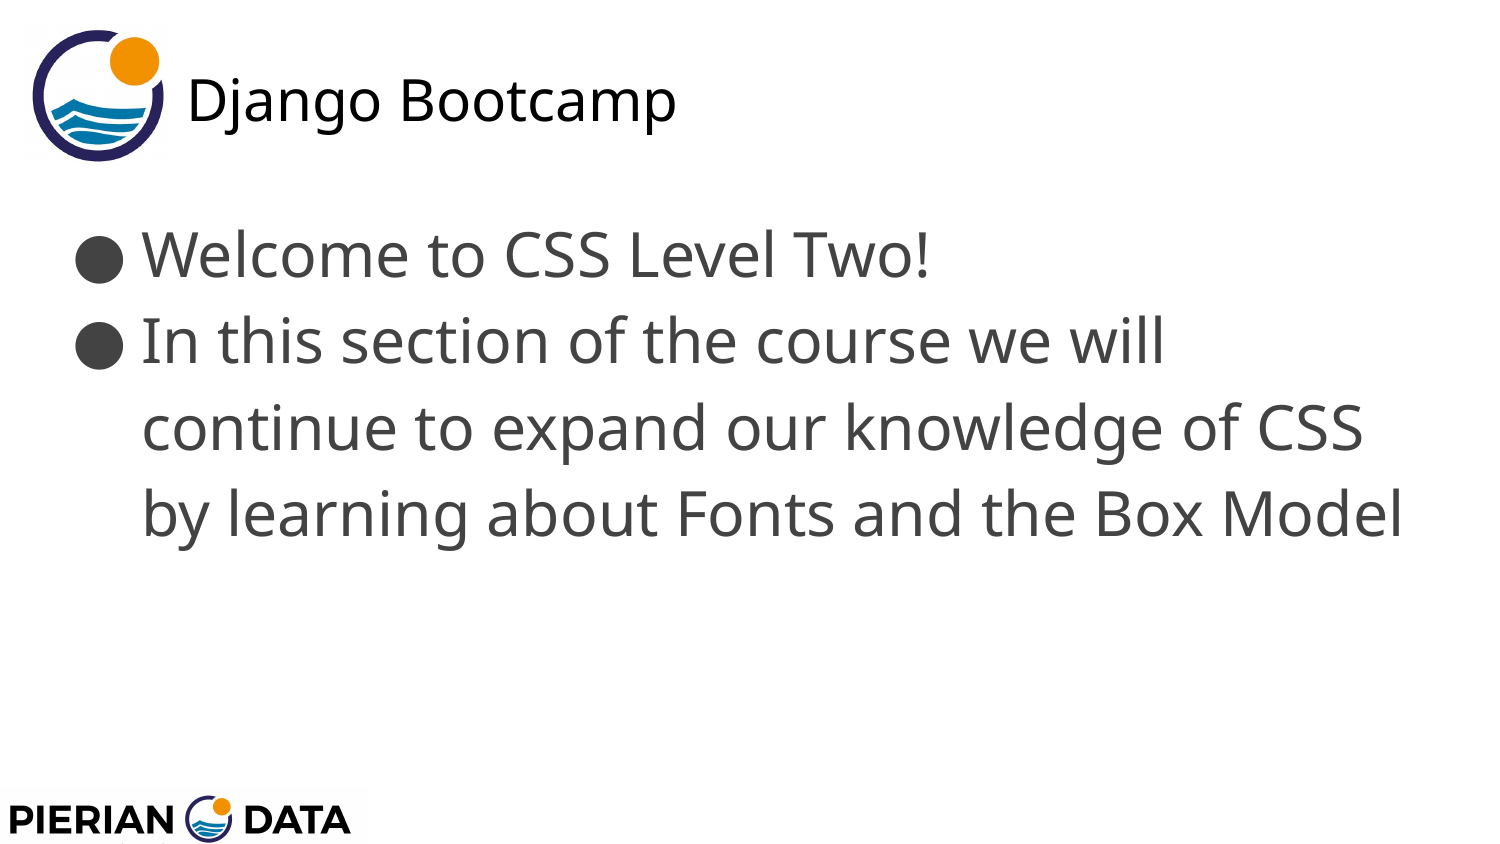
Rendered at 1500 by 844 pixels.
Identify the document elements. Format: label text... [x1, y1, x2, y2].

title Django Bootcamp [176, 48, 1449, 143]
picture [0, 787, 368, 844]
picture [24, 24, 172, 167]
list Welcome to CSS Level Two! In this section of the course we will continue to expand our knowledge of CSS by learning about Fonts and the Box Model [51, 189, 1449, 750]
